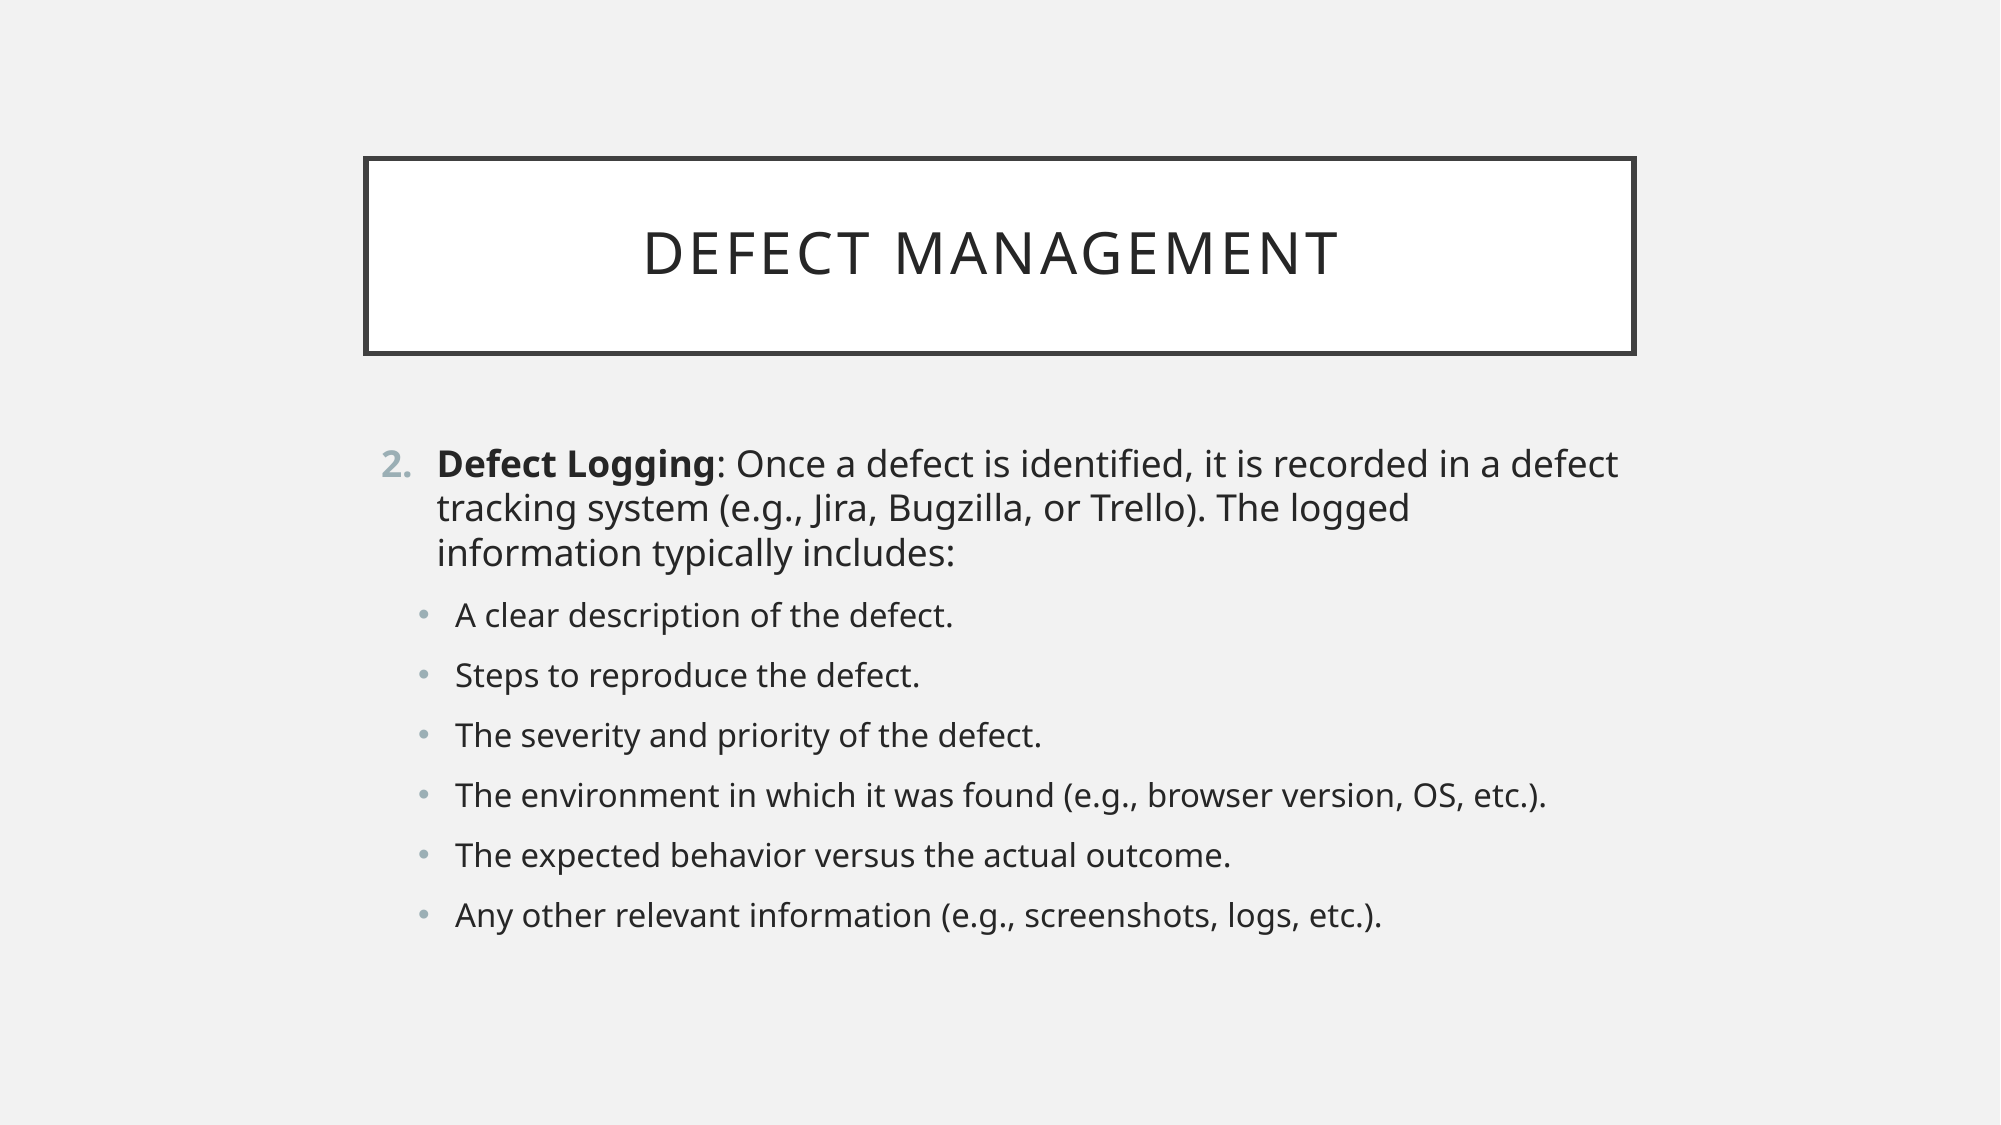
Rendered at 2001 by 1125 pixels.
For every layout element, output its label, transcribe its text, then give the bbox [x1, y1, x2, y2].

title Defect Management [363, 156, 1637, 356]
list Defect Logging: Once a defect is identified, it is recorded in a defect tracking system (e.g., Jira, Bugzilla, or Trello). The logged information typically includes: A clear description of the defect. Steps to reproduce the defect. The severity and priority of the defect. The environment in which it was found (e.g., browser version, OS, etc.). The expected behavior versus the actual outcome. Any other relevant information (e.g., screenshots, logs, etc.). [366, 432, 1634, 942]
